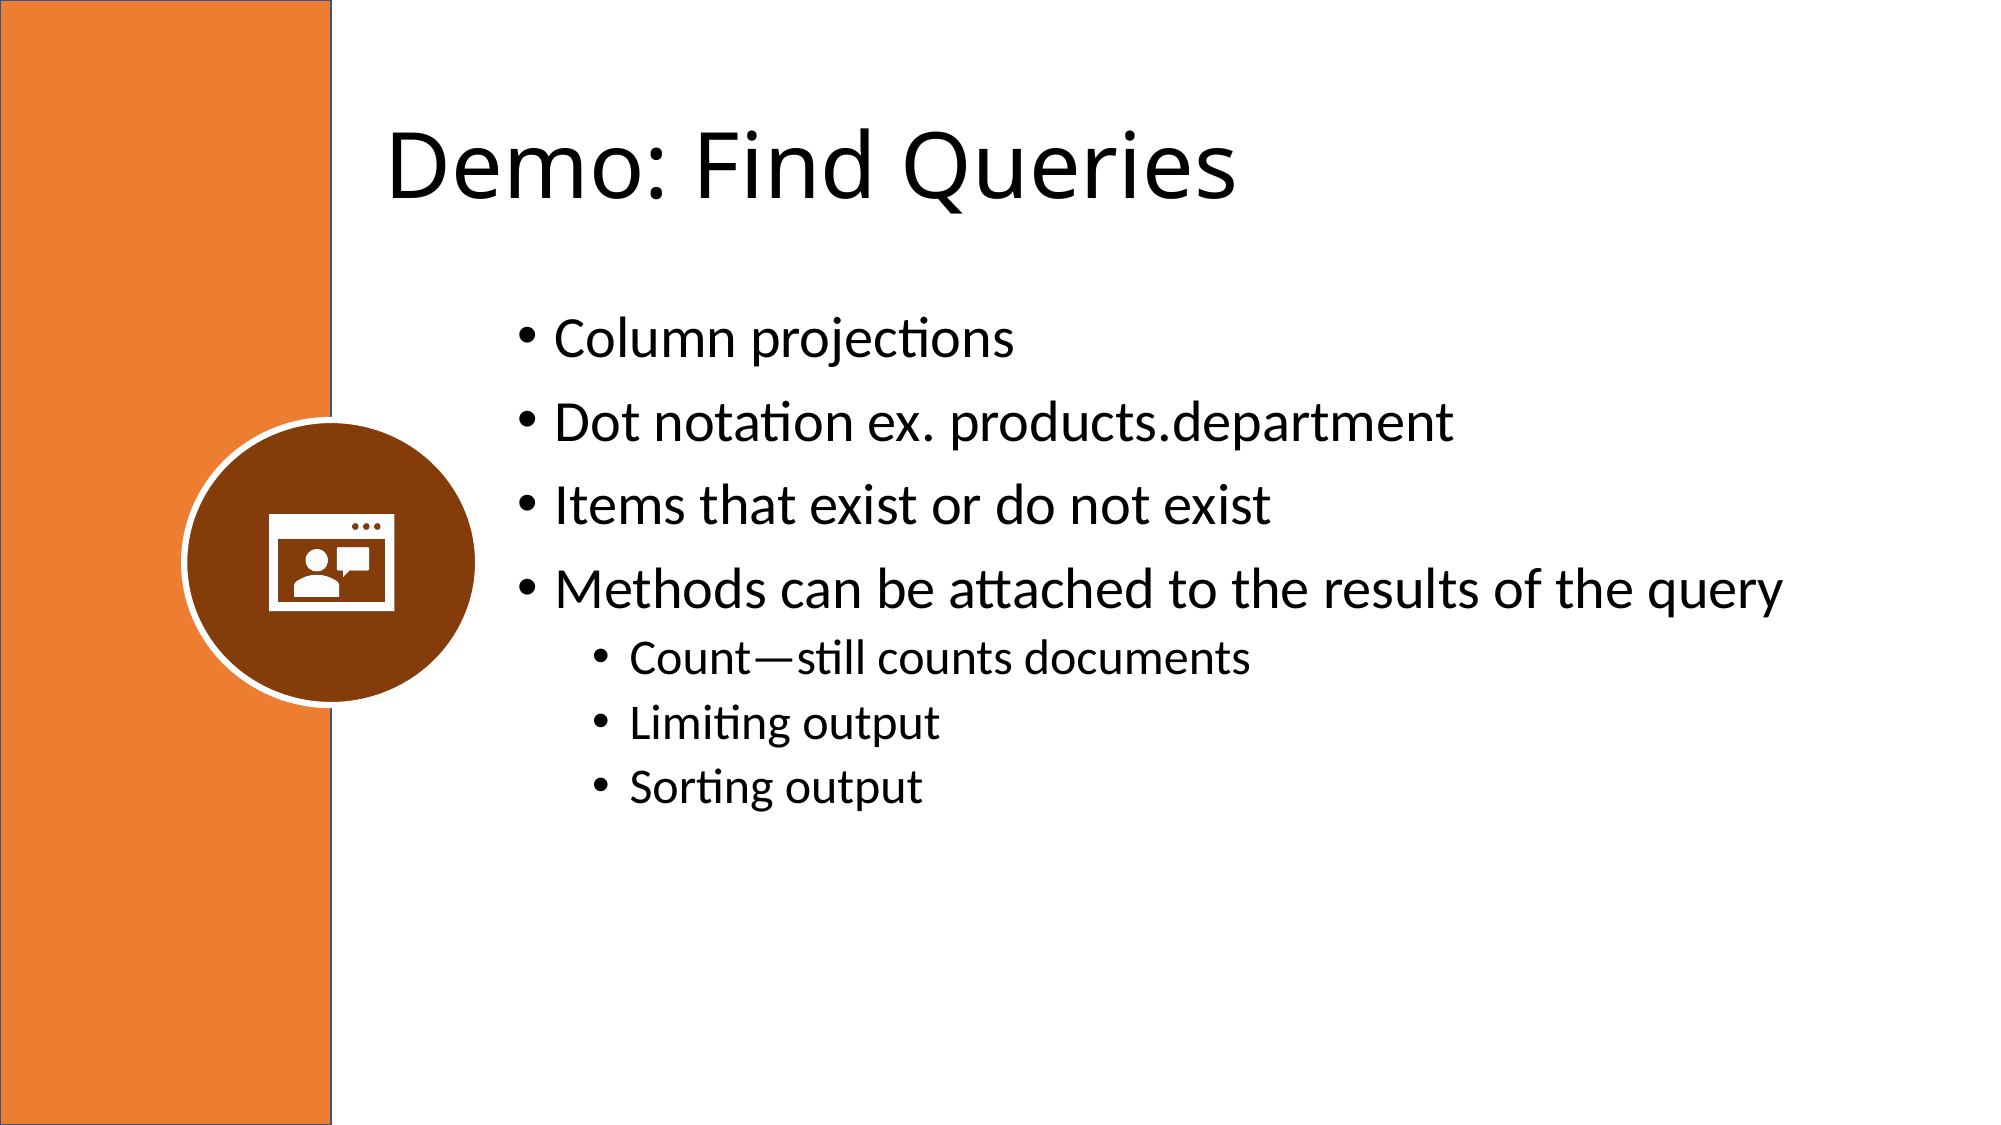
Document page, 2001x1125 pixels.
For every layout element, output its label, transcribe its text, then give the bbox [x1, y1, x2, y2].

title Demo: Find Queries [370, 59, 1923, 278]
list Column projections Dot notation ex. products.department Items that exist or do not exist Methods can be attached to the results of the query Count—still counts documents Limiting output Sorting output [502, 299, 1923, 1014]
picture [256, 487, 407, 638]
